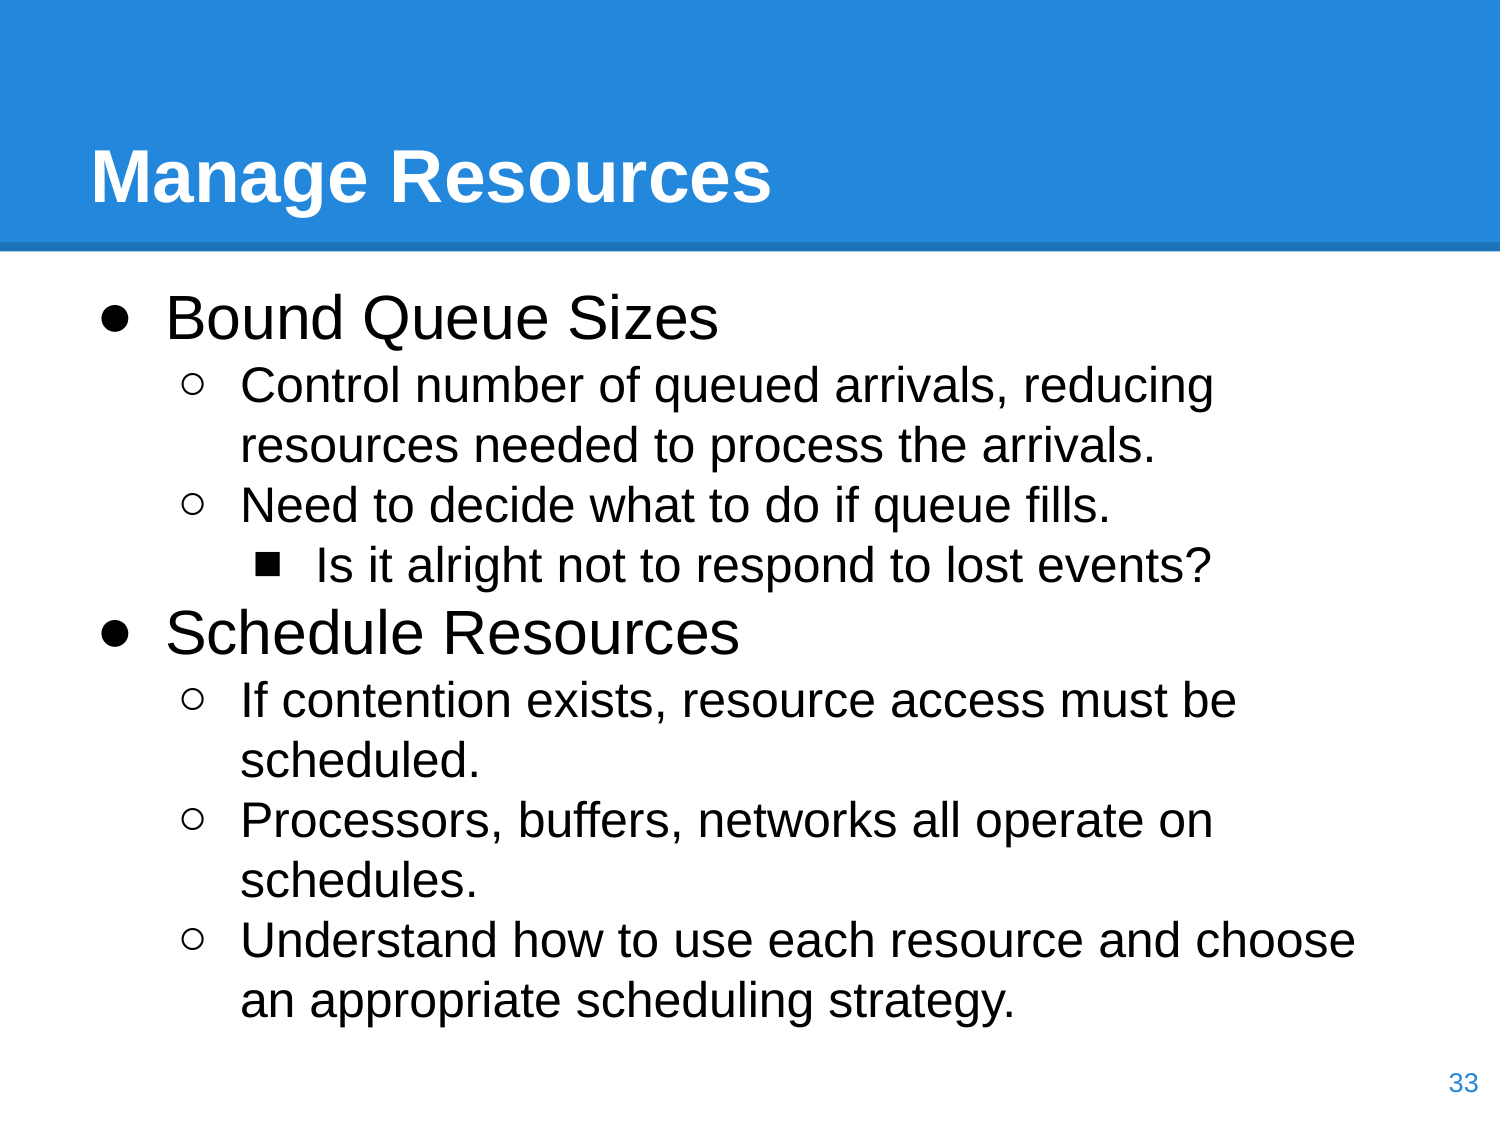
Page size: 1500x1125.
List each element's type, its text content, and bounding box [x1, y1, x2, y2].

list Bound Queue Sizes Control number of queued arrivals, reducing resources needed to process the arrivals. Need to decide what to do if queue fills. Is it alright not to respond to lost events? Schedule Resources If contention exists, resource access must be scheduled. Processors, buffers, networks all operate on schedules. Understand how to use each resource and choose an appropriate scheduling strategy. [75, 262, 1425, 1078]
slide_number ‹#› [1403, 1038, 1494, 1125]
title Manage Resources [75, 45, 1425, 233]
